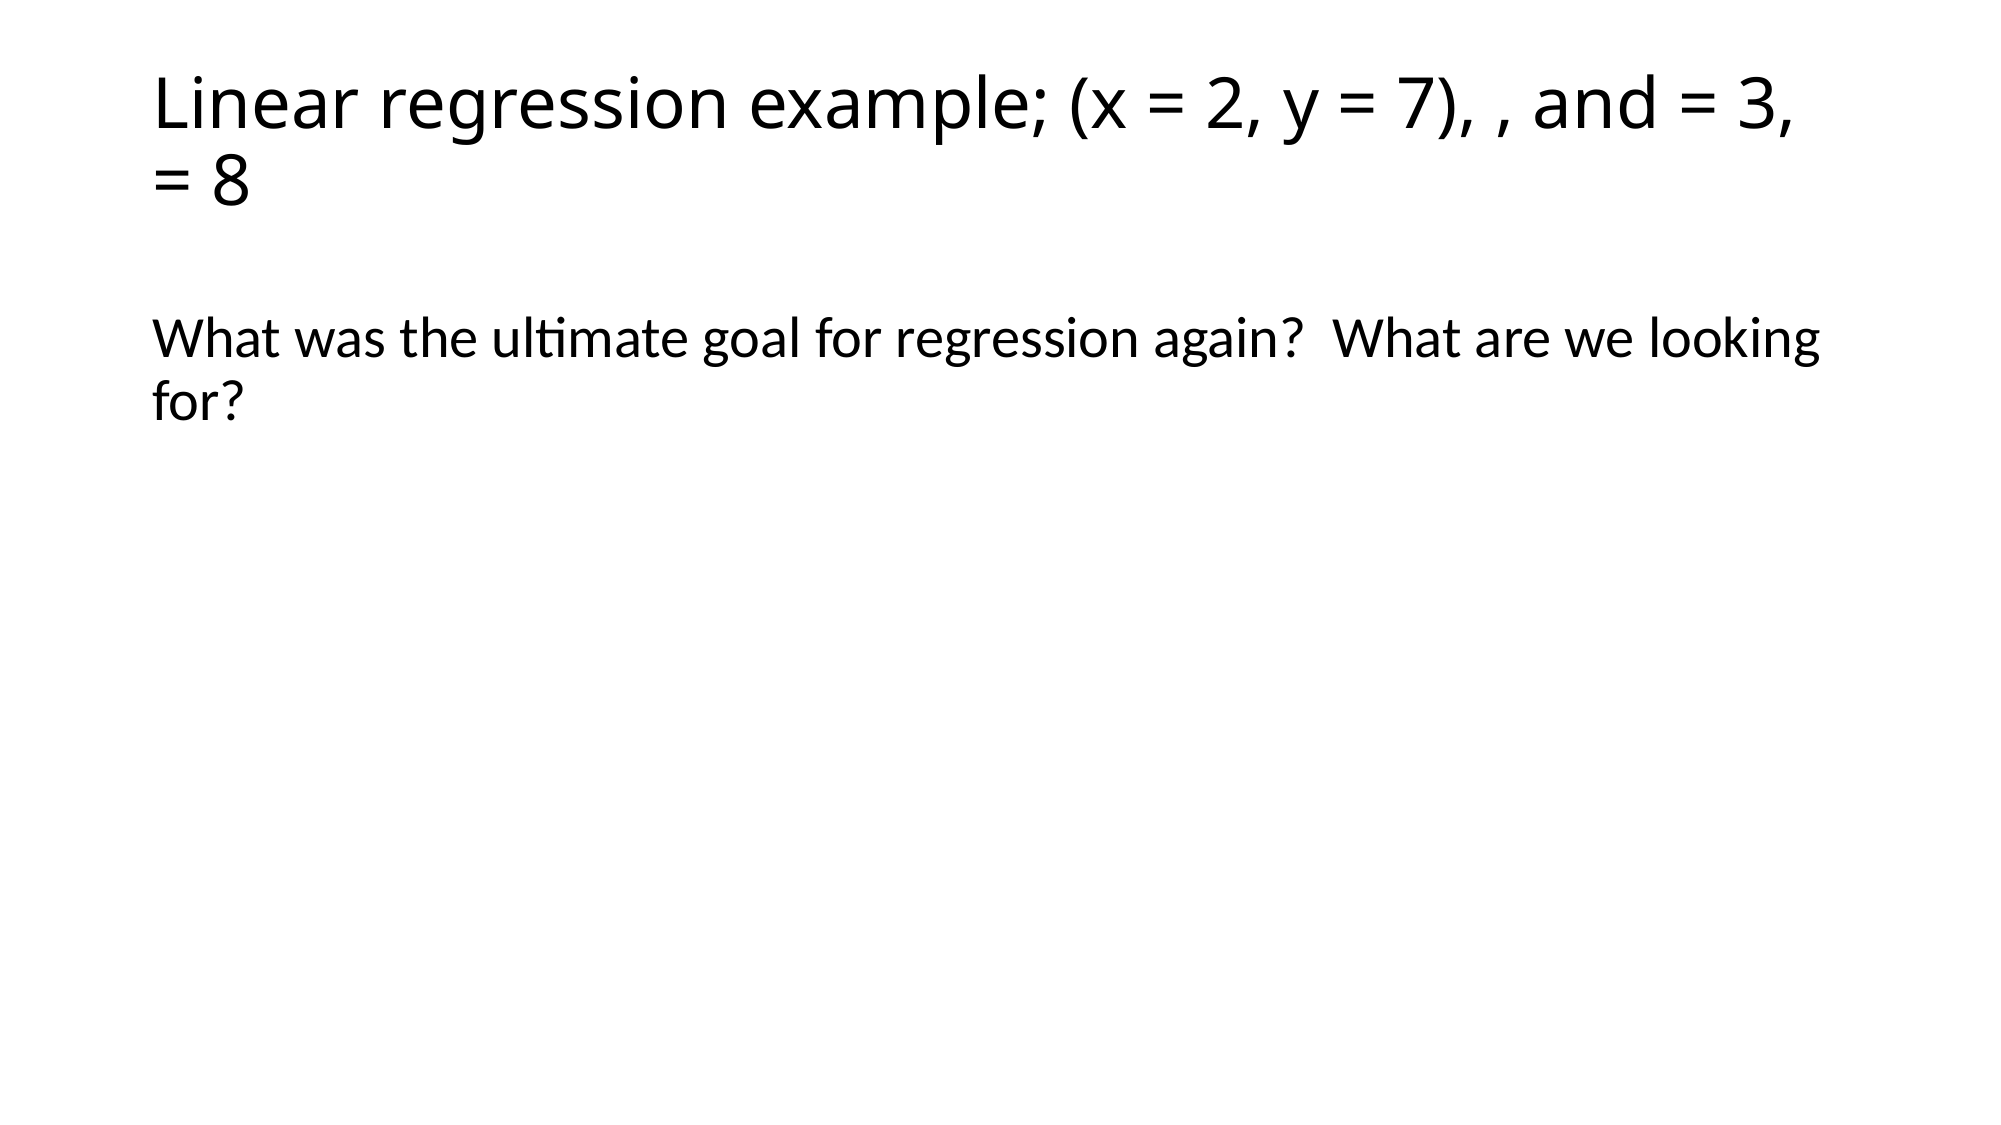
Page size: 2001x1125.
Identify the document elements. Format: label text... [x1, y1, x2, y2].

list What was the ultimate goal for regression again? What are we looking for? [137, 299, 1863, 1014]
